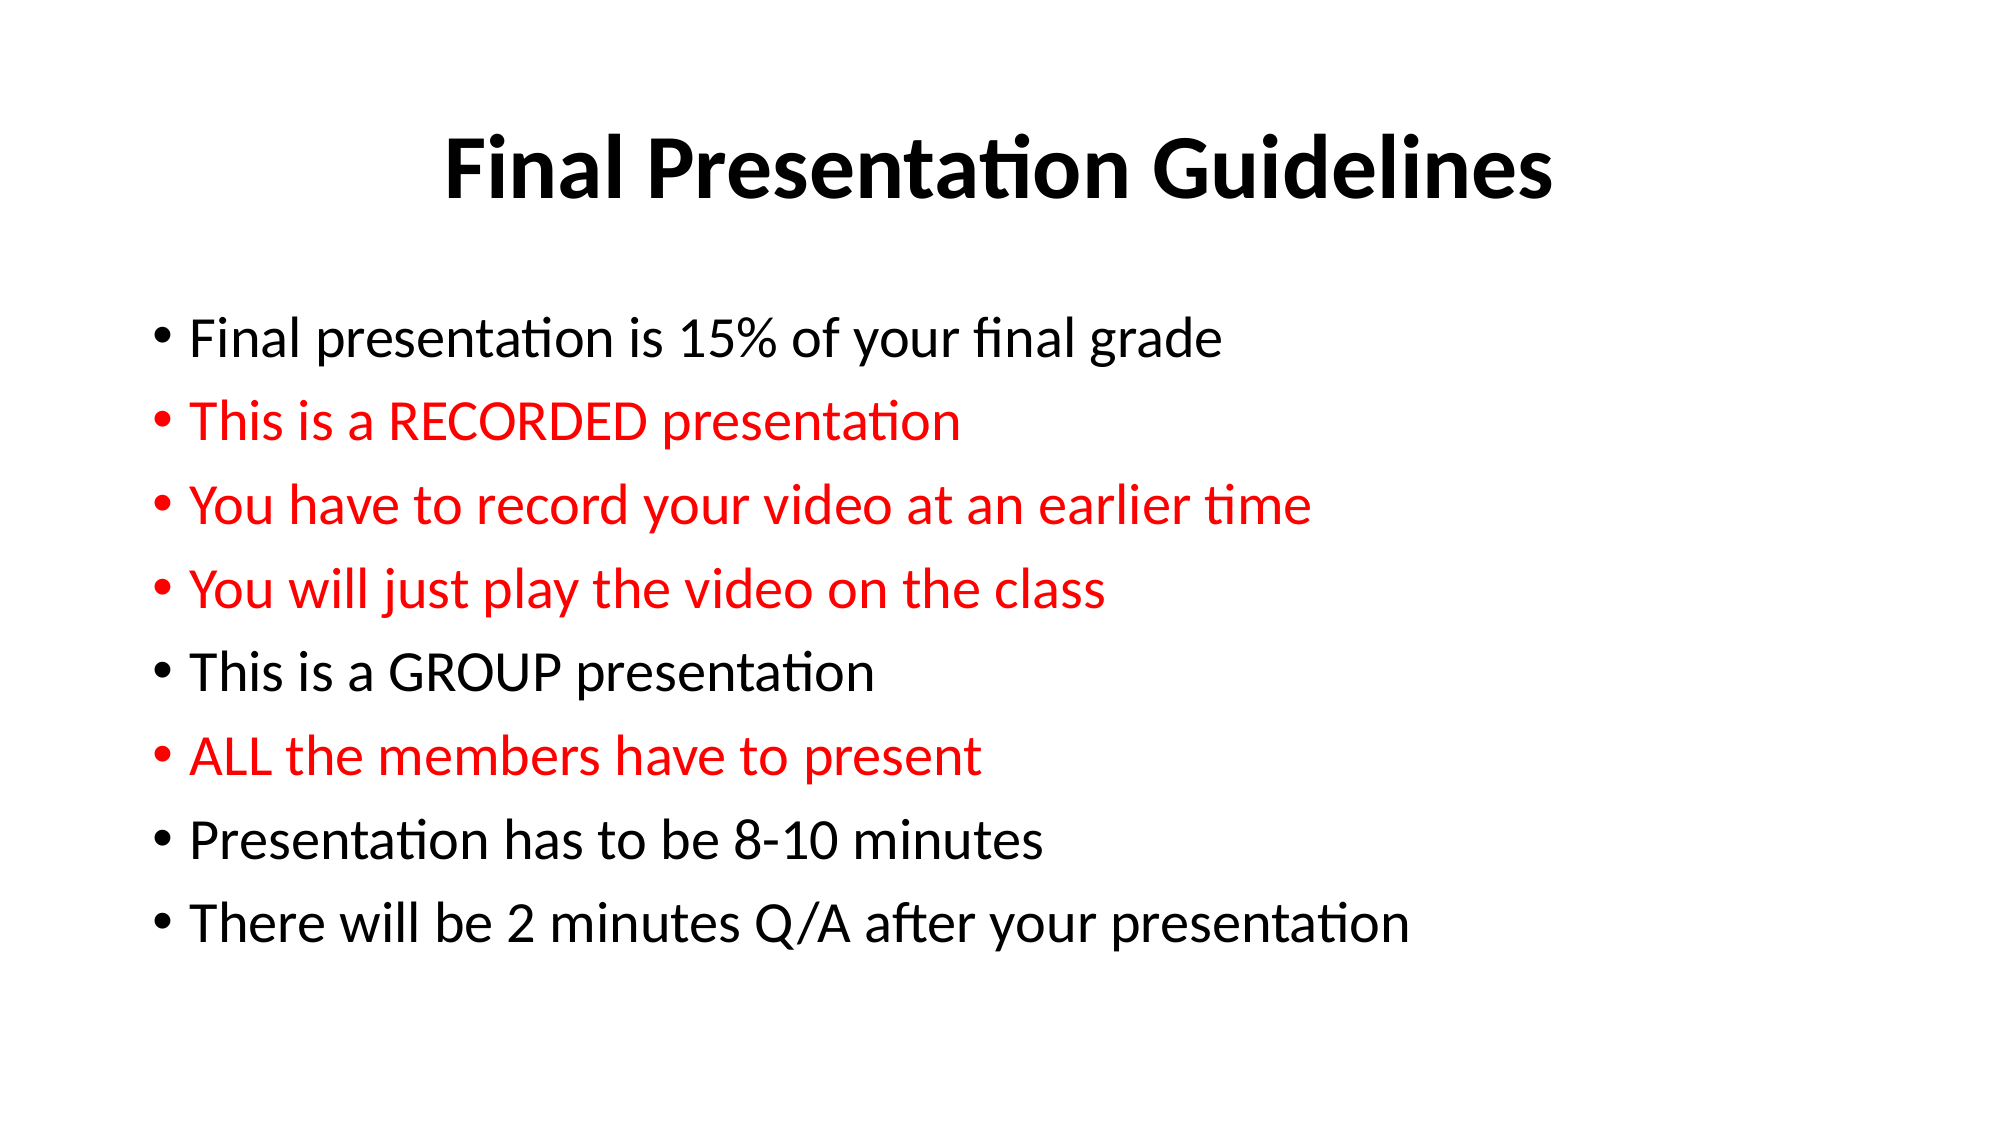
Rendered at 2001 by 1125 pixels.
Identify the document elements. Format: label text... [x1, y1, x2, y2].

title Final Presentation Guidelines [137, 59, 1863, 278]
list Final presentation is 15% of your final grade This is a RECORDED presentation You have to record your video at an earlier time You will just play the video on the class This is a GROUP presentation ALL the members have to present Presentation has to be 8-10 minutes There will be 2 minutes Q/A after your presentation [137, 299, 1863, 1125]
